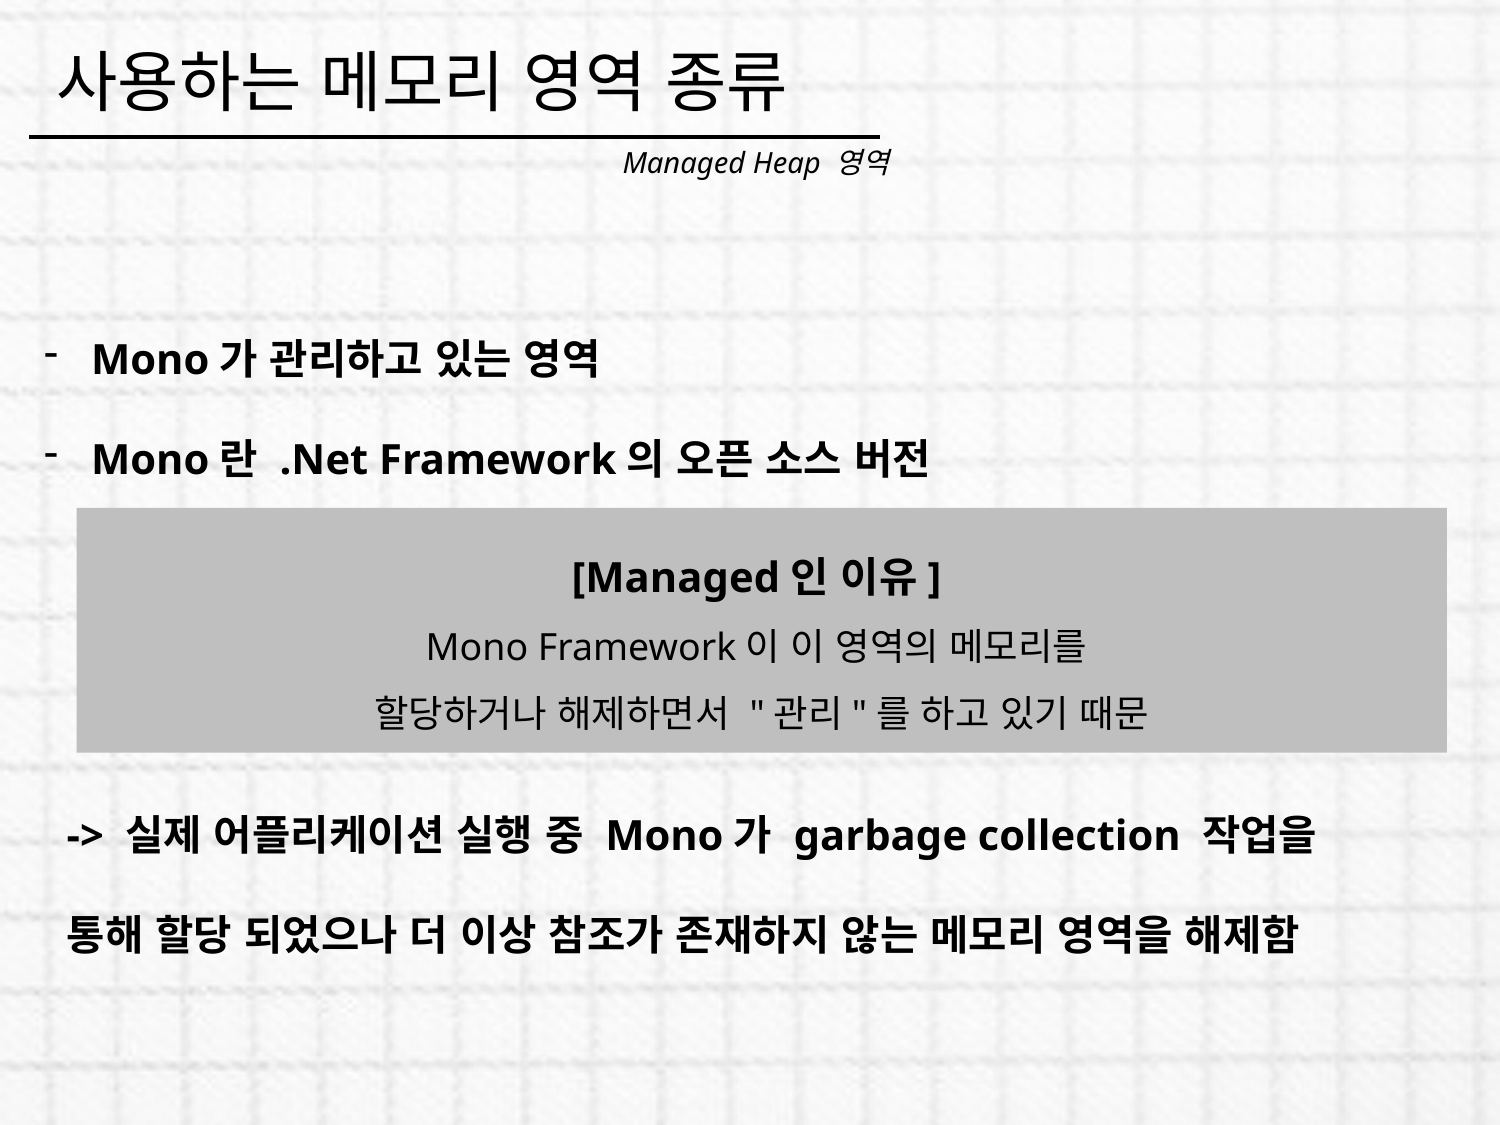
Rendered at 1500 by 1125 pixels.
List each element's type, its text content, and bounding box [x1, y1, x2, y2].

text_box -> 실제 어플리케이션 실행 중 Mono가 garbage collection 작업을 통해 할당 되었으나 더 이상 참조가 존재하지 않는 메모리 영역을 해제함 [51, 751, 1500, 967]
text_box [Managed인 이유] Mono Framework이 이 영역의 메모리를 할당하거나 해제하면서 "관리"를 하고 있기 때문 [75, 506, 1449, 751]
text_box Managed Heap 영역 [596, 137, 916, 187]
picture [0, 0, 1500, 1125]
text_box [29, 491, 1484, 539]
text_box 사용하는 메모리 영역 종류 [41, 0, 904, 162]
text_box Mono가 관리하고 있는 영역 Mono란 .Net Framework의 오픈 소스 버전 [29, 275, 1484, 491]
